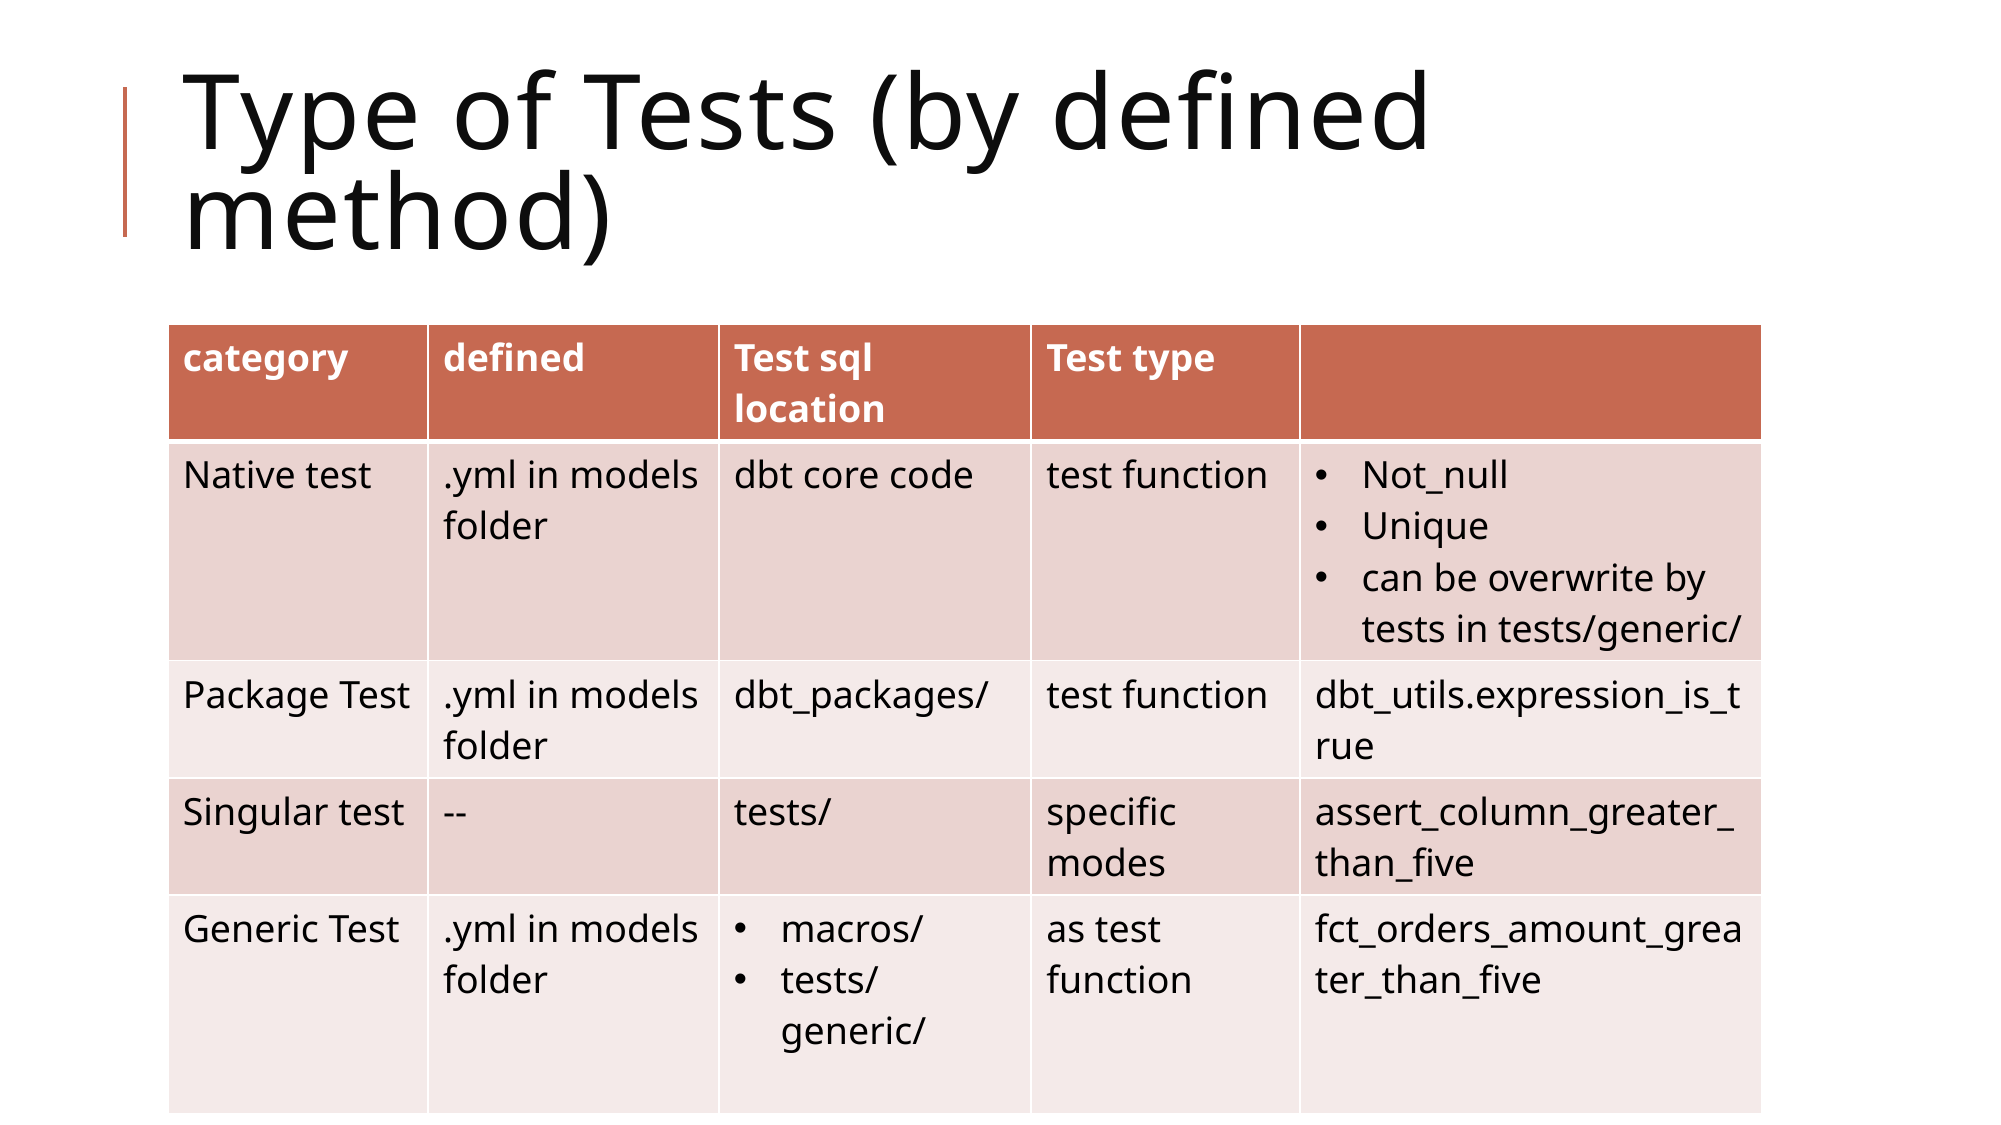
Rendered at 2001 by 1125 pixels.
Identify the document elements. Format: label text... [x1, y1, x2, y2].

table_header Test type [1032, 325, 1299, 439]
table_cell test function [1032, 444, 1299, 660]
table_cell Generic Test [169, 896, 427, 1113]
table_cell -- [429, 779, 718, 894]
table_cell dbt_utils.expression_is_true [1301, 661, 1761, 777]
table_cell test function [1032, 661, 1299, 777]
table_cell Not_null Unique can be overwrite by tests in tests/generic/ [1301, 444, 1761, 660]
table_cell tests/ [720, 779, 1030, 894]
table_header category [169, 325, 427, 439]
table_cell Package Test [169, 661, 427, 777]
title Type of Tests (by defined method) [168, 47, 1763, 293]
table_cell dbt_packages/ [720, 661, 1030, 777]
table_cell .yml in models folder [429, 896, 718, 1113]
table_header defined [429, 325, 718, 439]
table_cell specific modes [1032, 779, 1299, 894]
table_cell .yml in models folder [429, 661, 718, 777]
table_cell as test function [1032, 896, 1299, 1113]
table_cell .yml in models folder [429, 444, 718, 660]
table_header Test sql location [720, 325, 1030, 439]
table_cell assert_column_greater_than_five [1301, 779, 1761, 894]
table_cell fct_orders_amount_greater_than_five [1301, 896, 1761, 1113]
table_cell Singular test [169, 779, 427, 894]
table_cell macros/ tests/generic/ [720, 896, 1030, 1113]
table_header [1301, 325, 1761, 439]
table_cell Native test [169, 444, 427, 660]
table_cell dbt core code [720, 444, 1030, 660]
